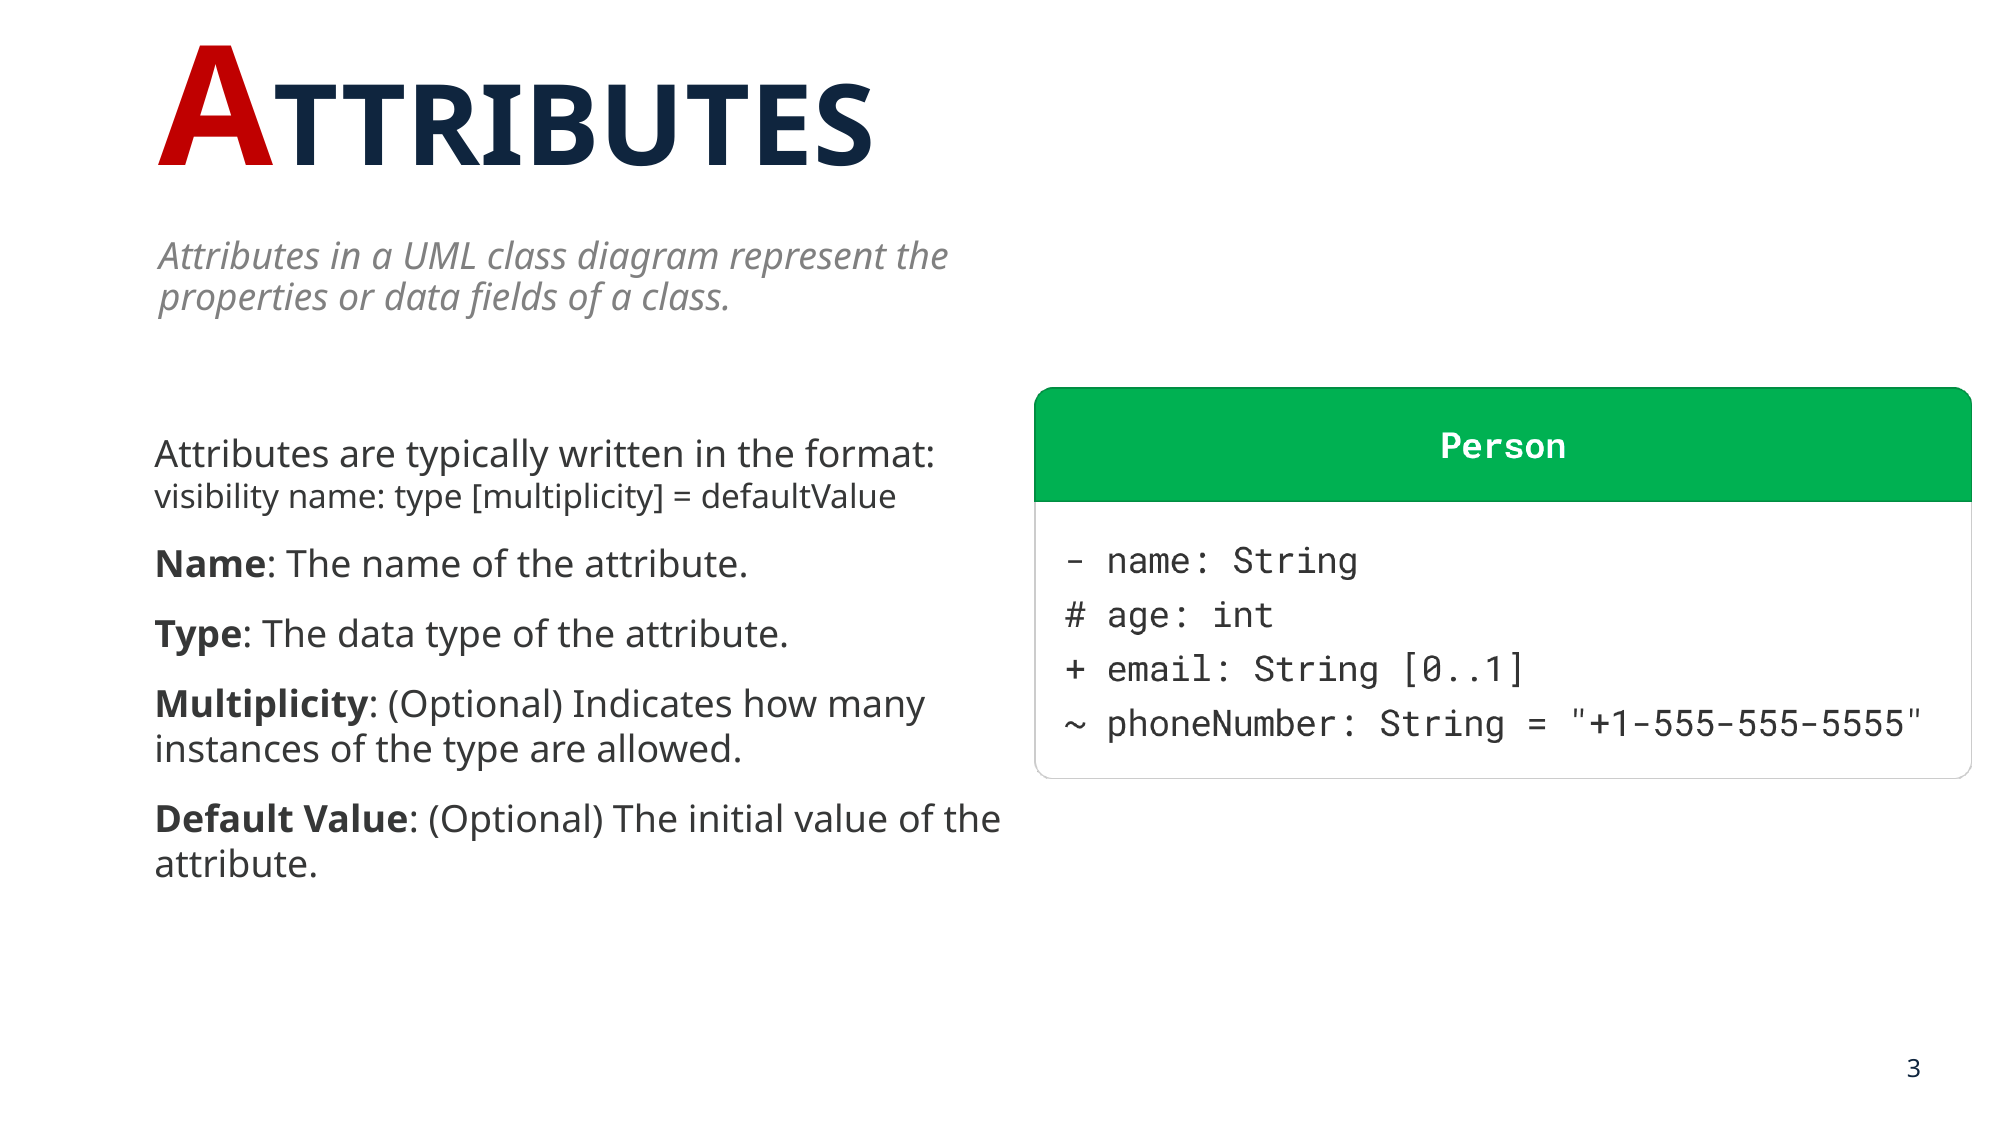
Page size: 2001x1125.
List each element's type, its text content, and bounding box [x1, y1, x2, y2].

slide_number 3 [1856, 1013, 1972, 1125]
title ATTRIBUTES [143, 65, 1229, 210]
text_box Attributes are typically written in the format: visibility name: type [multiplicity] = defaultValue Name: The name of the attribute. Type: The data type of the attribute. Multiplicity: (Optional) Indicates how many instances of the type are allowed. Default Value: (Optional) The initial value of the attribute. [154, 396, 1055, 918]
list Attributes in a UML class diagram represent the properties or data fields of a class. [143, 230, 1096, 347]
picture [1034, 387, 1972, 779]
